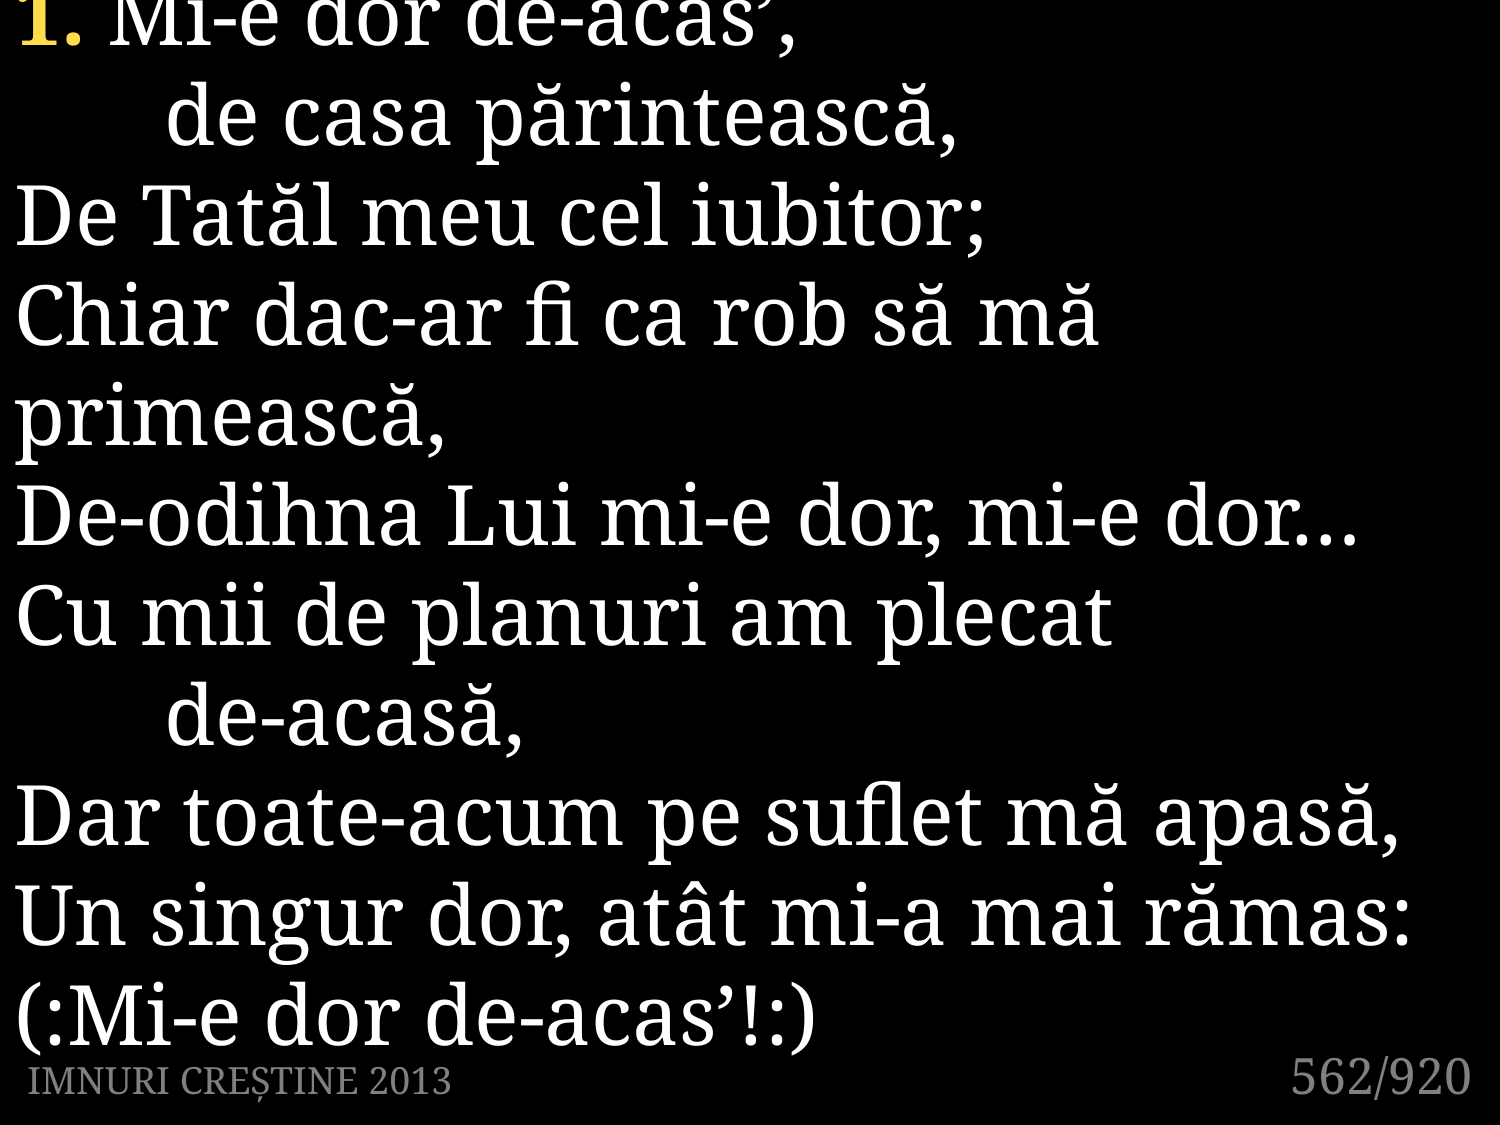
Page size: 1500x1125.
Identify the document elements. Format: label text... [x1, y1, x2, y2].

text_box IMNURI CREȘTINE 2013 [12, 1049, 637, 1110]
text_box 562/920 [637, 1037, 1488, 1113]
text_box 1. Mi-e dor de-acas’, de casa părintească, De Tatăl meu cel iubitor; Chiar dac-ar fi ca rob să mă primească, De-odihna Lui mi-e dor, mi-e dor… Cu mii de planuri am plecat de-acasă, Dar toate-acum pe suflet mă apasă, Un singur dor, atât mi-a mai rămas: (:Mi-e dor de-acas’!:) [0, 0, 1500, 1070]
